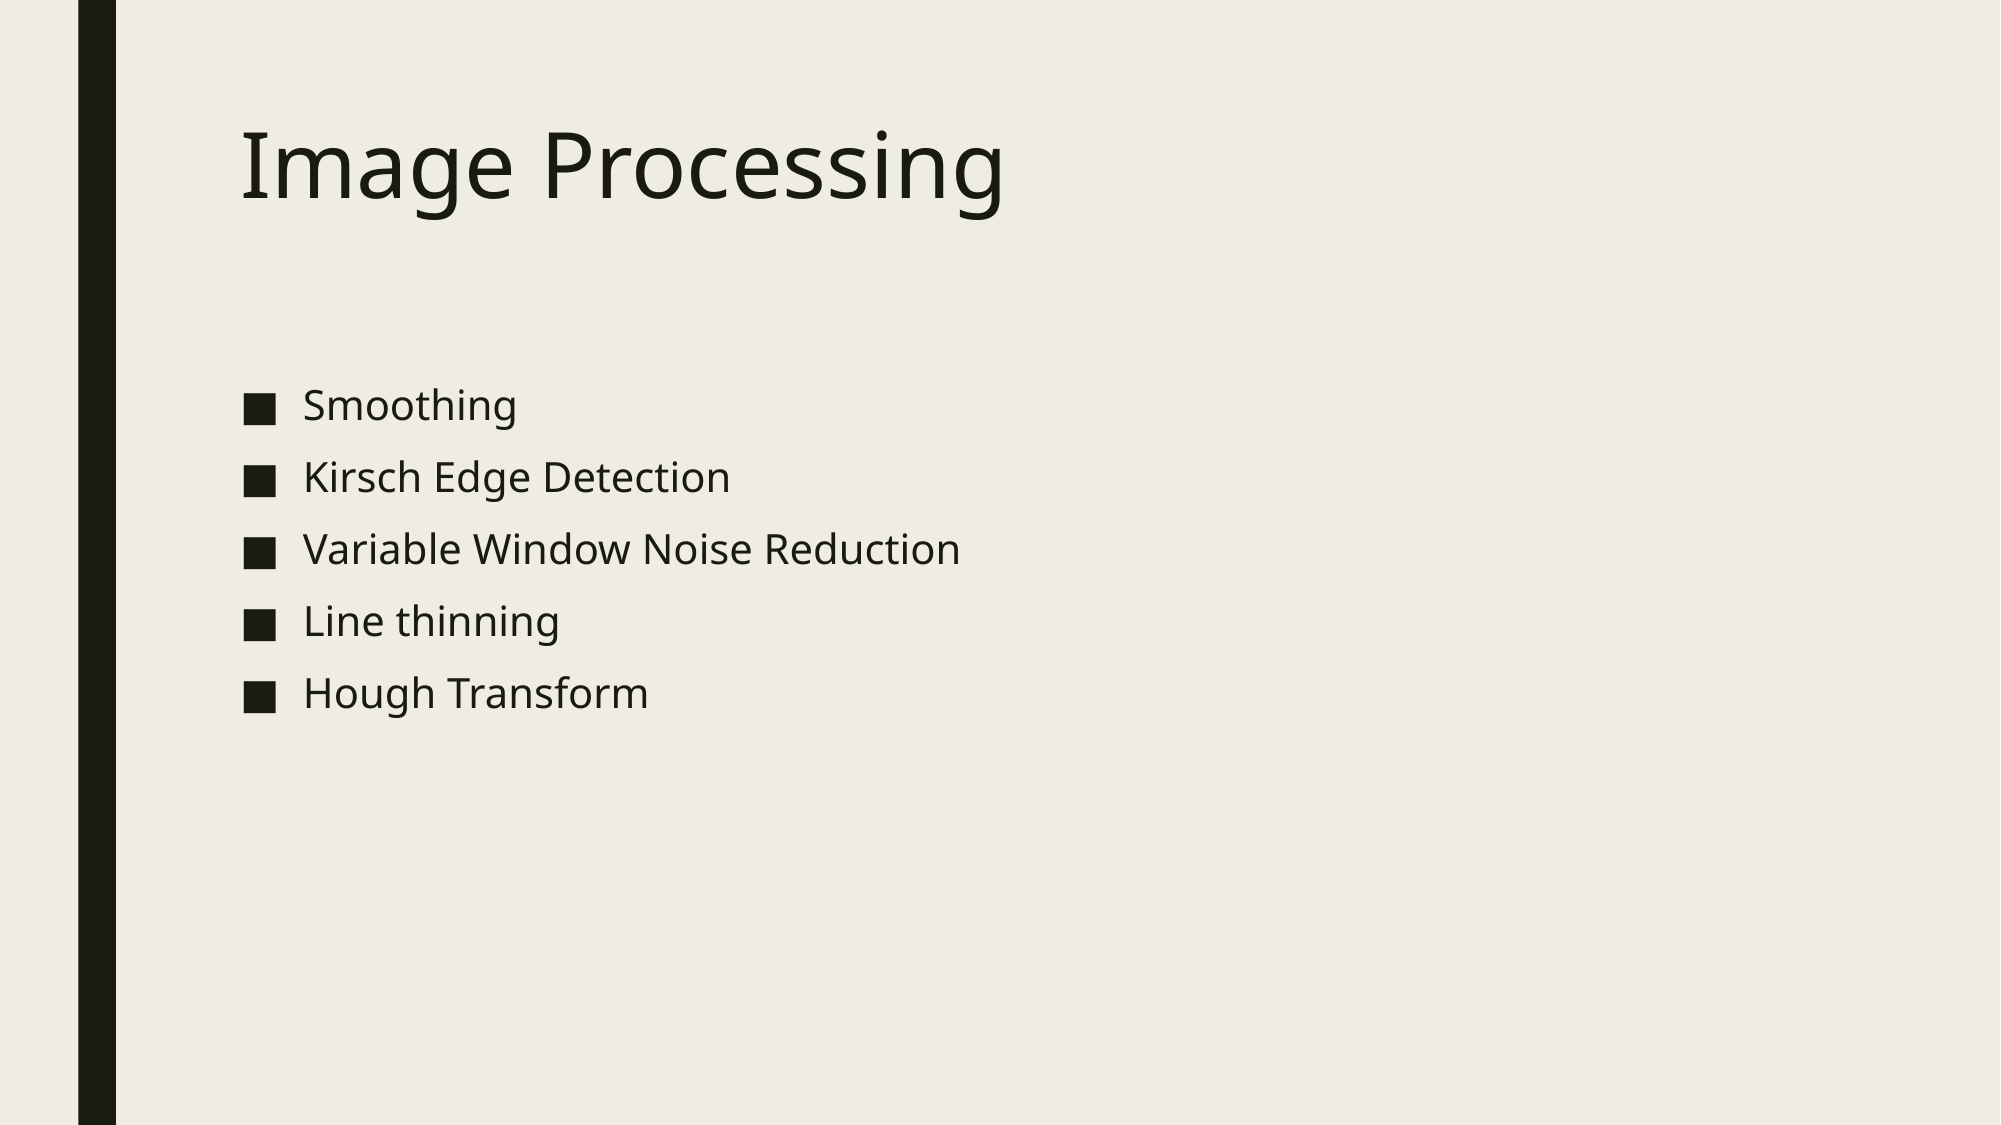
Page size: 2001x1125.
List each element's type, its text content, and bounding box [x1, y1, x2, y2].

title Image Processing [225, 112, 1800, 357]
list Smoothing Kirsch Edge Detection Variable Window Noise Reduction Line thinning Hough Transform [225, 375, 1800, 963]
